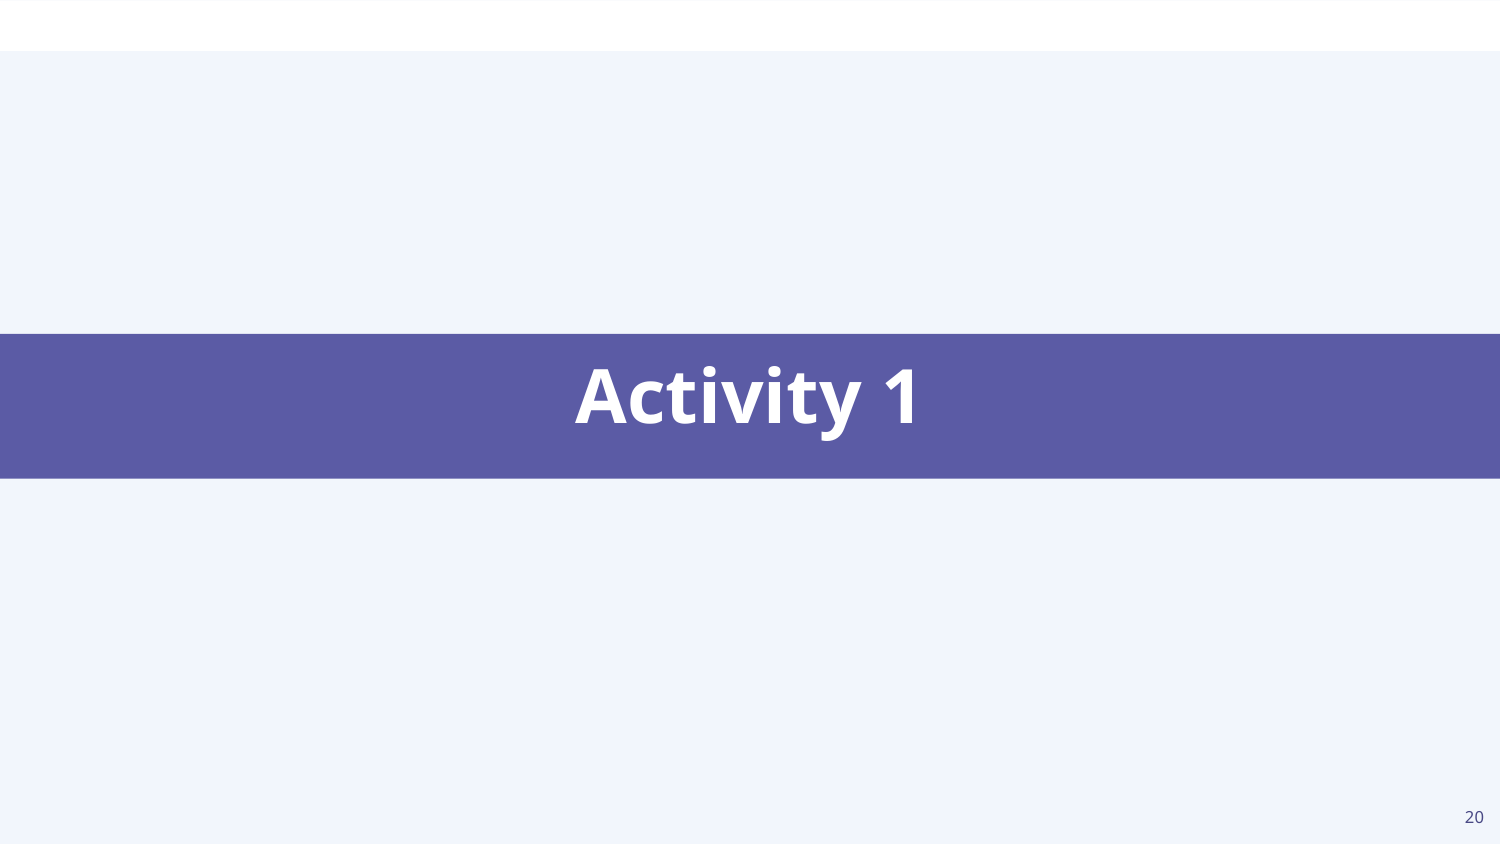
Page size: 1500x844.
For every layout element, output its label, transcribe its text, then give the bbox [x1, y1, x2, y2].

slide_number ‹#› [1448, 792, 1500, 844]
title Activity 1 [0, 333, 1500, 479]
